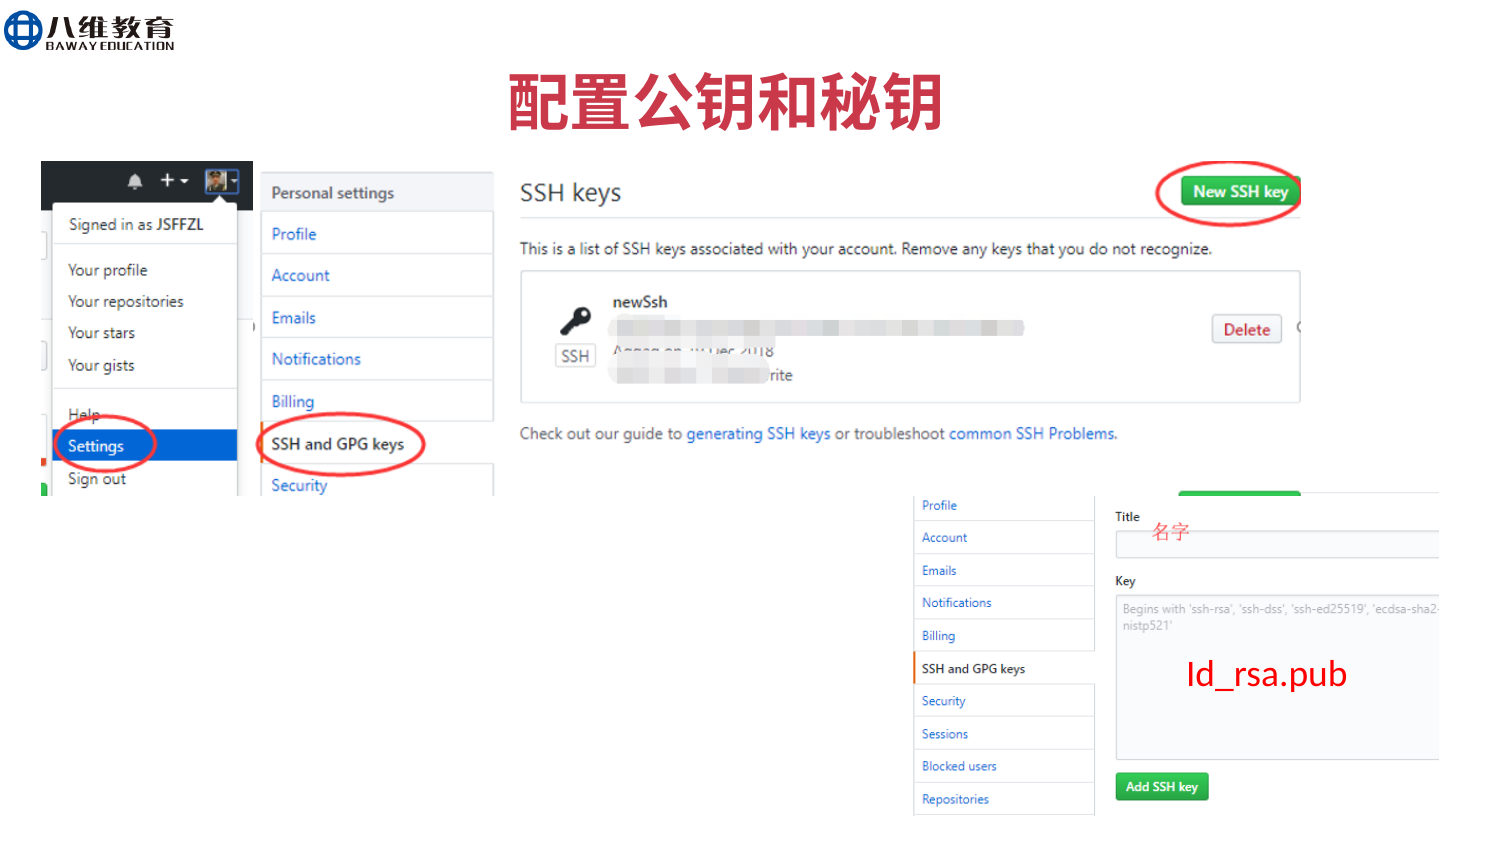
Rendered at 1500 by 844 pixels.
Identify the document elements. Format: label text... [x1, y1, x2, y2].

picture [41, 161, 1439, 816]
picture [0, 0, 195, 61]
text_box 配置公钥和秘钥 [492, 54, 960, 145]
